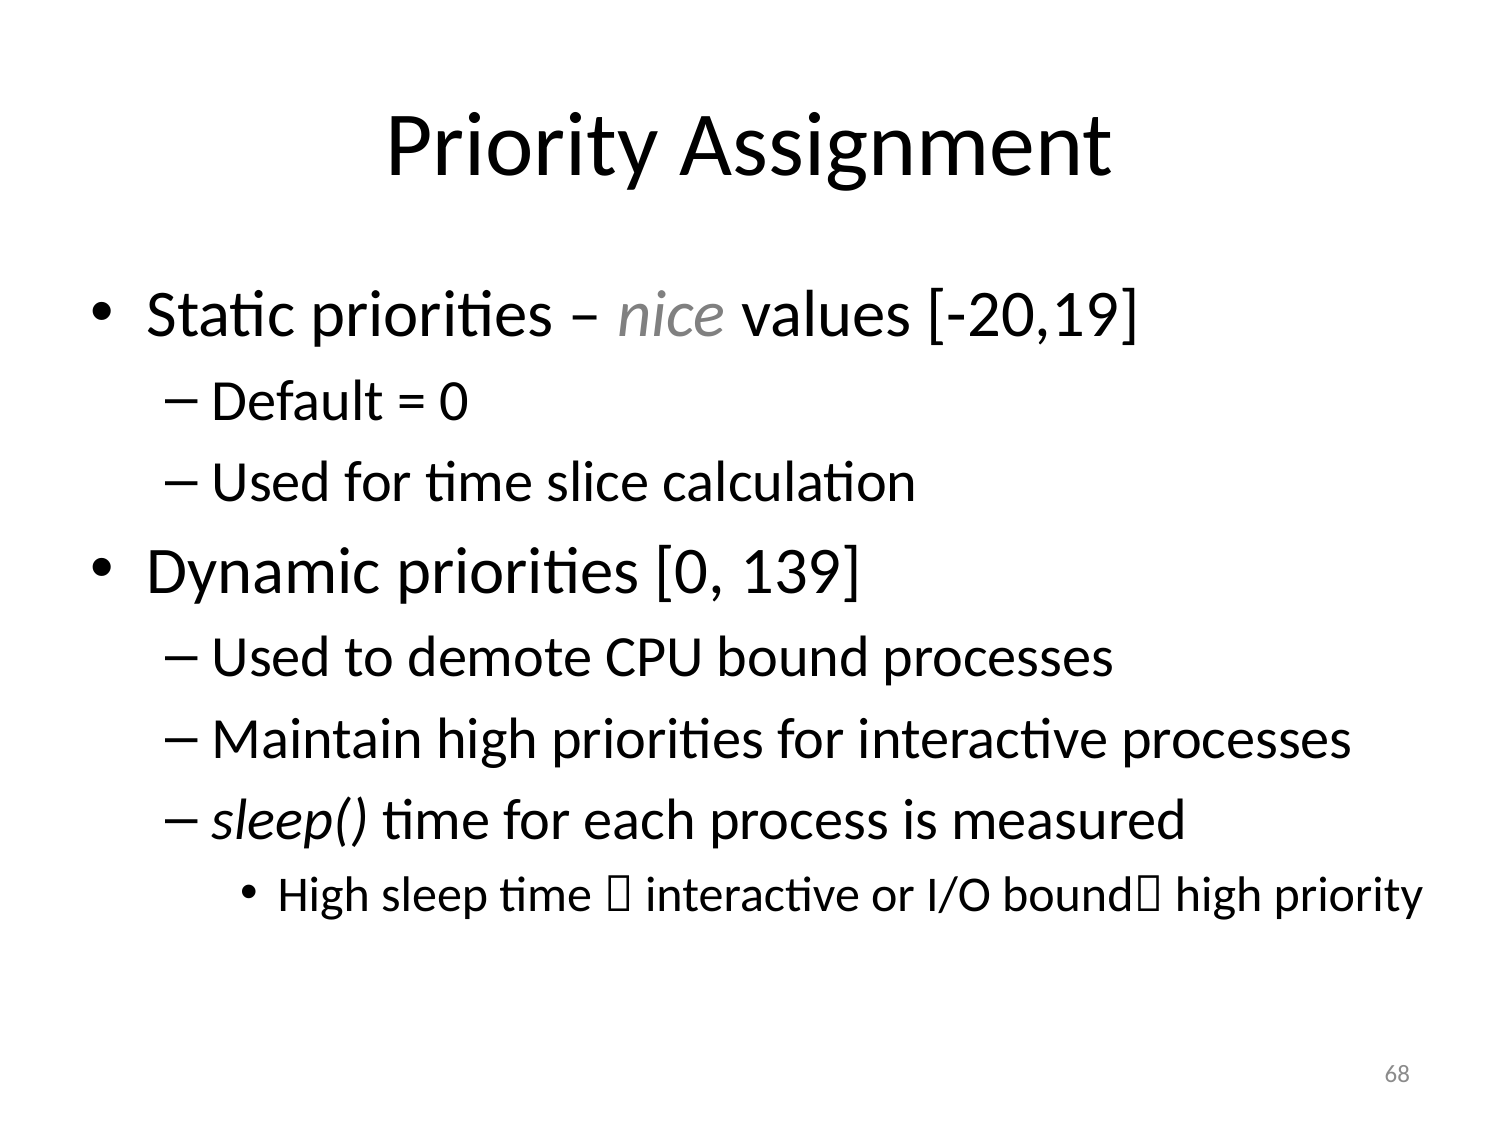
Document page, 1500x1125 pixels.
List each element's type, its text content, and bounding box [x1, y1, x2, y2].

list Static priorities – nice values [-20,19] Default = 0 Used for time slice calculation Dynamic priorities [0, 139] Used to demote CPU bound processes Maintain high priorities for interactive processes sleep() time for each process is measured High sleep time  interactive or I/O bound high priority [75, 262, 1487, 1005]
title Priority Assignment [75, 45, 1425, 233]
slide_number 68 [1074, 1042, 1425, 1103]
